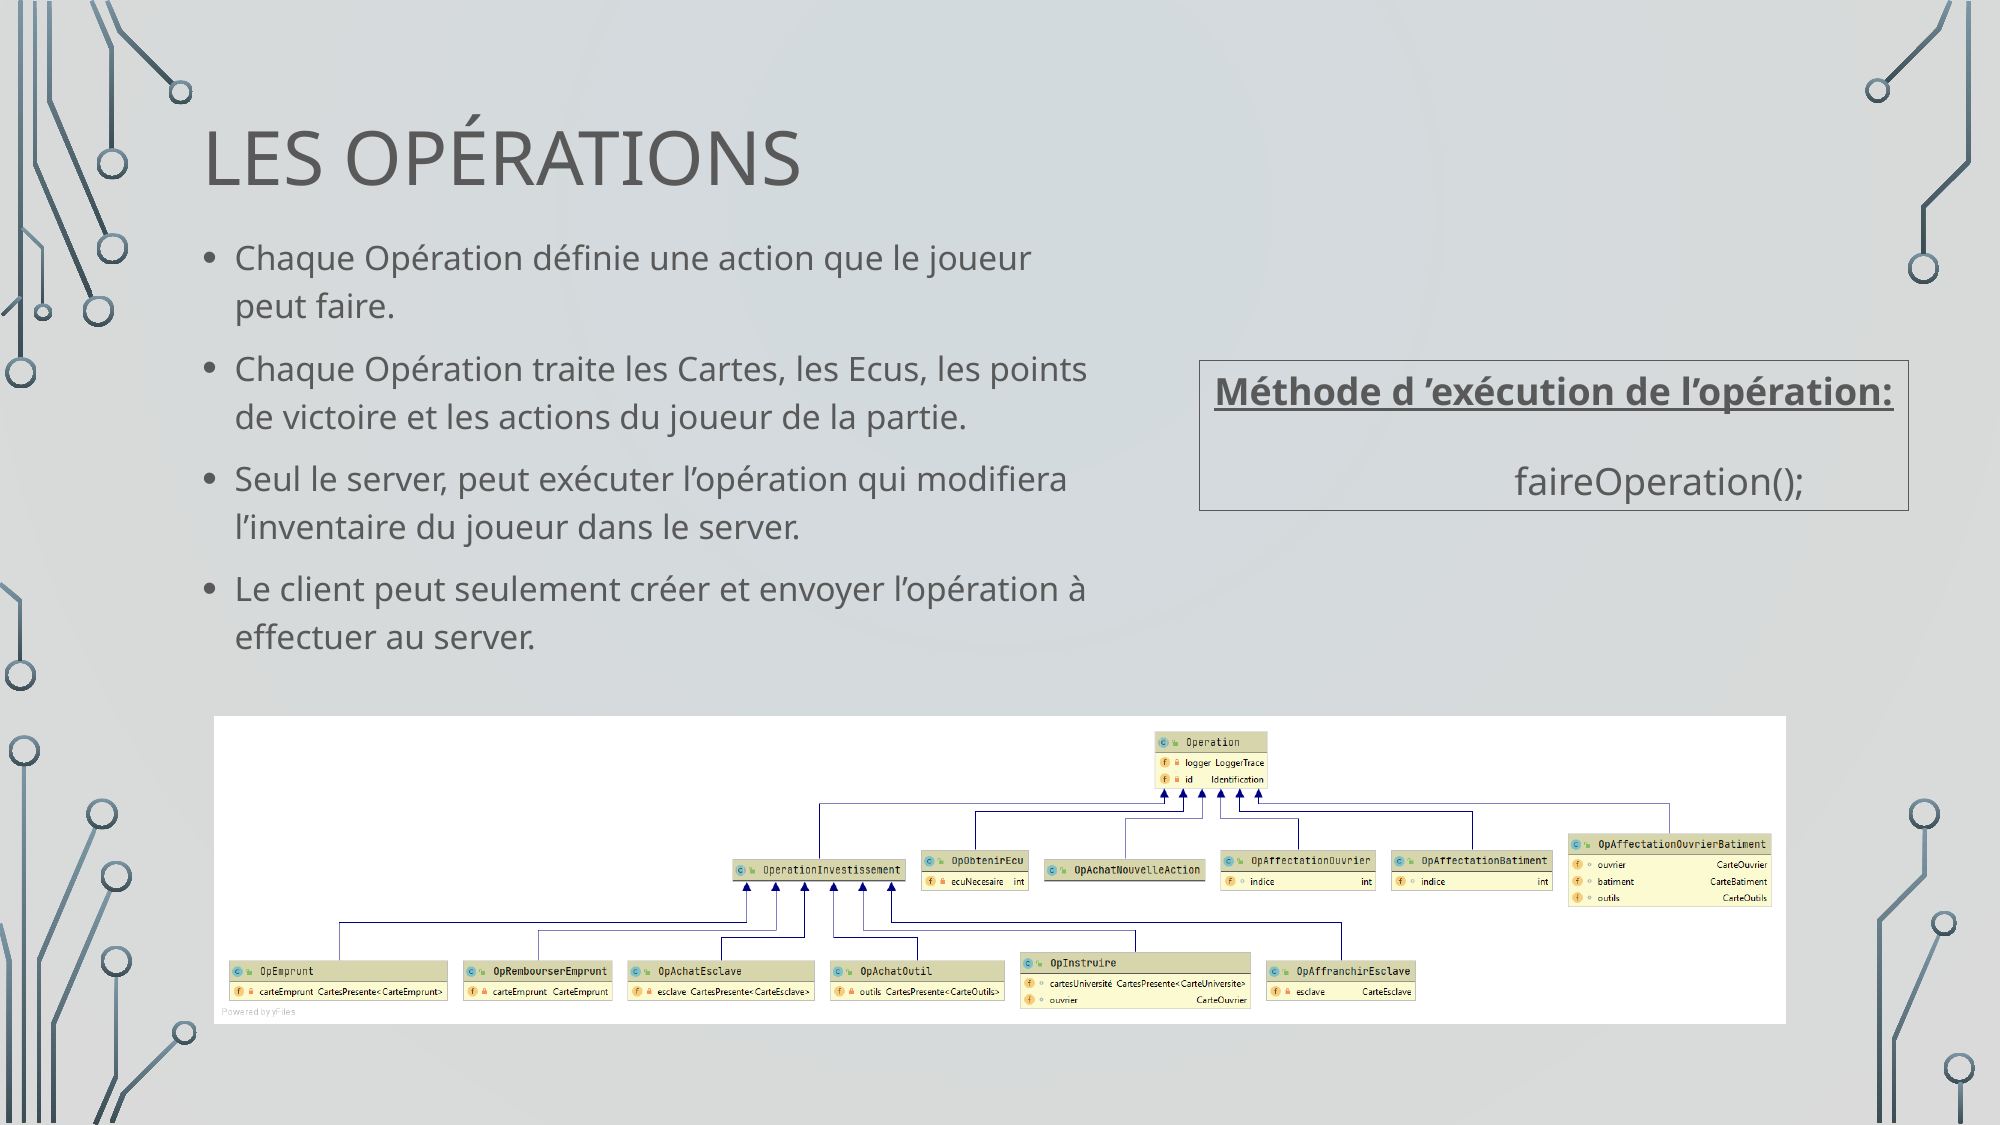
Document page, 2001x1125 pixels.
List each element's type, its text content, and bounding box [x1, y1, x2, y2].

list Chaque Opération définie une action que le joueur peut faire. Chaque Opération traite les Cartes, les Ecus, les points de victoire et les actions du joueur de la partie. Seul le server, peut exécuter l’opération qui modifiera l’inventaire du joueur dans le server. Le client peut seulement créer et envoyer l’opération à effectuer au server. [187, 221, 1115, 700]
text_box Méthode d ’exécution de l’opération: faireOperation(); [1199, 360, 1909, 511]
picture [214, 716, 1786, 1024]
title Les opérations [187, 101, 1813, 222]
